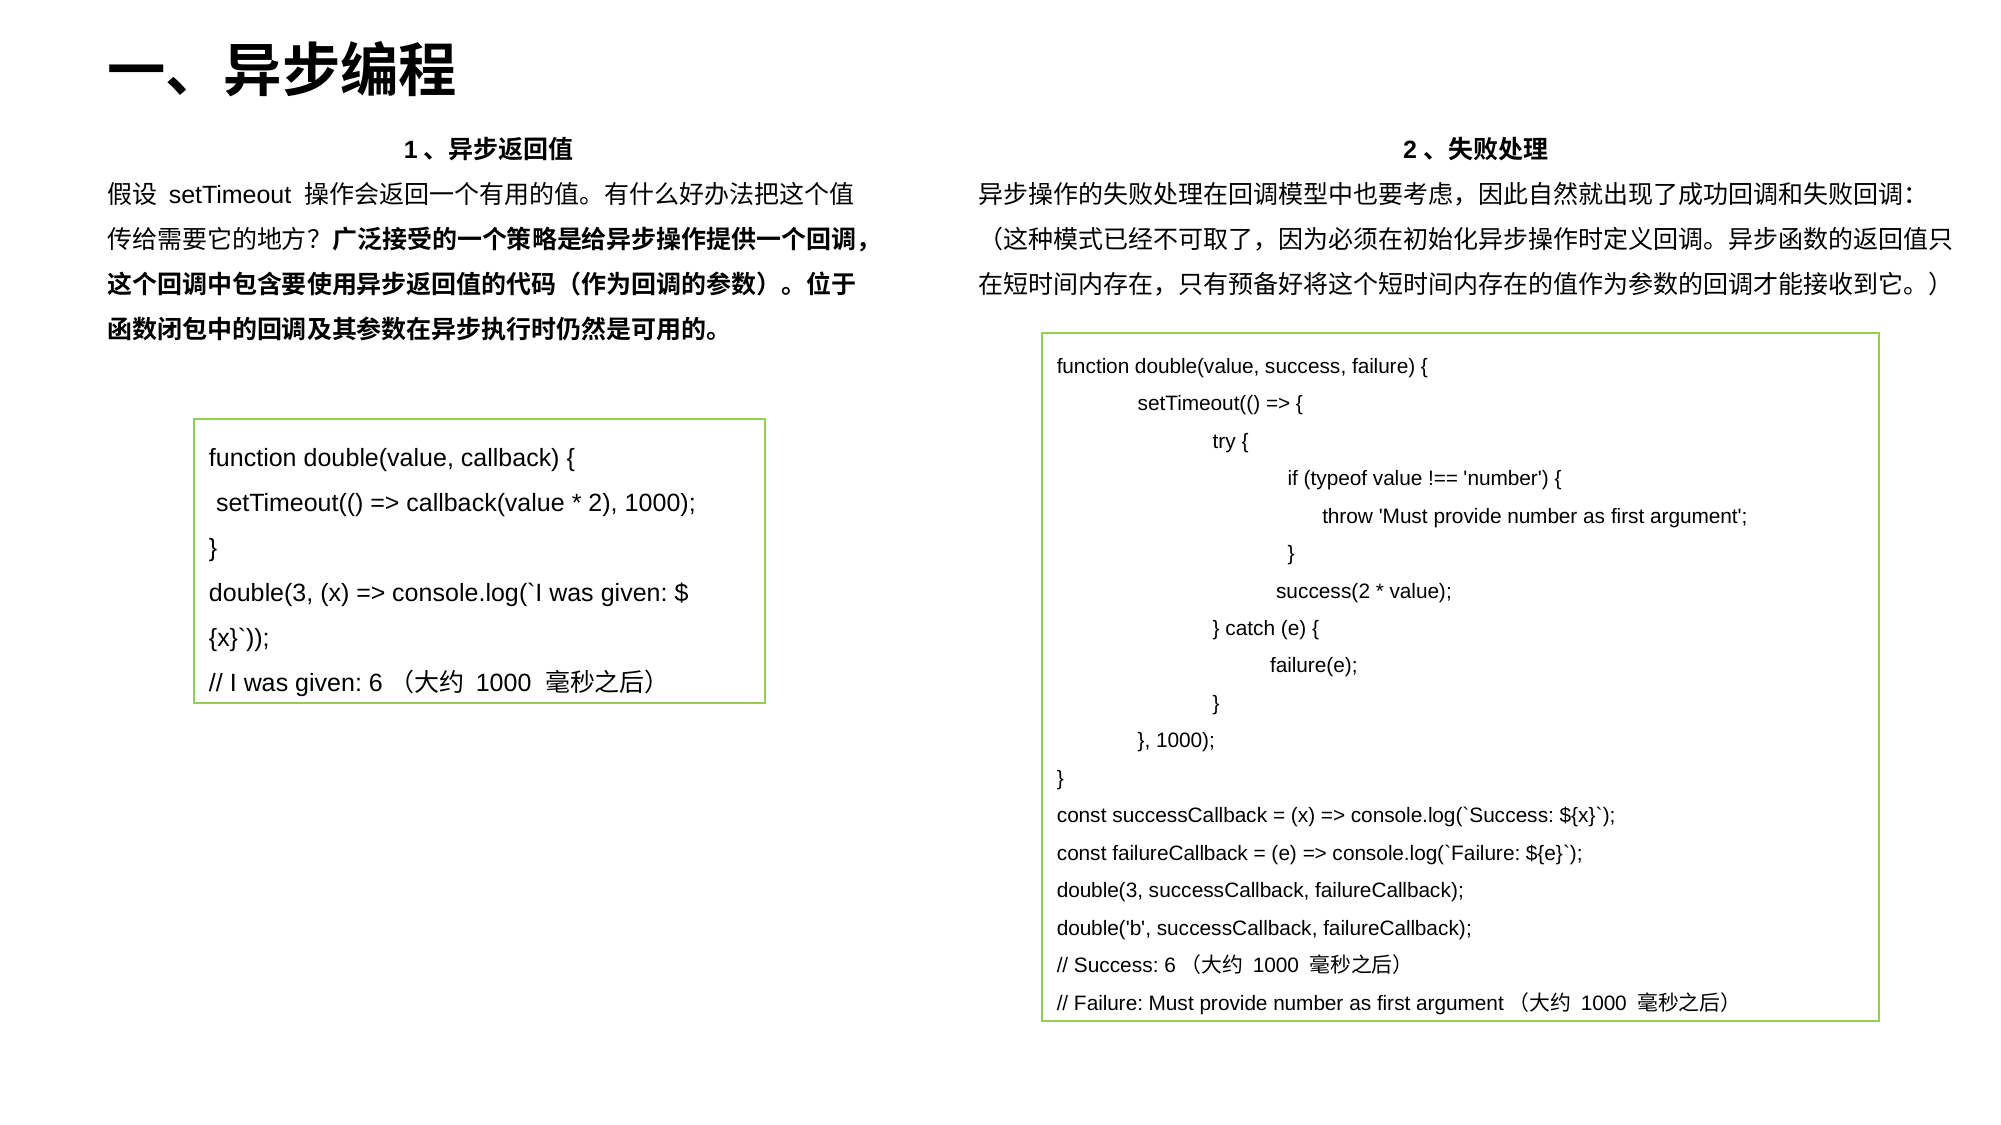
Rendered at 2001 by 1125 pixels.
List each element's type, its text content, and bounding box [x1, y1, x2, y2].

text_box 一、异步编程 [92, 25, 1108, 111]
text_box 2、失败处理 异步操作的失败处理在回调模型中也要考虑，因此自然就出现了成功回调和失败回调： （这种模式已经不可取了，因为必须在初始化异步操作时定义回调。异步函数的返回值只在短时间内存在，只有预备好将这个短时间内存在的值作为参数的回调才能接收到它。） [964, 111, 1988, 306]
text_box function double(value, success, failure) { setTimeout(() => { try { if (typeof value !== 'number') { throw 'Must provide number as first argument'; } success(2 * value); } catch (e) { failure(e); } }, 1000); } const successCallback = (x) => console.log(`Success: ${x}`); const failureCallback = (e) => console.log(`Failure: ${e}`); double(3, successCallback, failureCallback); double('b', successCallback, failureCallback); // Success: 6（大约 1000 毫秒之后） // Failure: Must provide number as first argument（大约 1000 毫秒之后） [1041, 332, 1880, 1022]
text_box function double(value, callback) { setTimeout(() => callback(value * 2), 1000); } double(3, (x) => console.log(`I was given: ${x}`)); // I was given: 6（大约 1000 毫秒之后） [193, 418, 766, 704]
text_box 1、异步返回值 假设 setTimeout 操作会返回一个有用的值。有什么好办法把这个值传给需要它的地方？广泛接受的一个策略是给异步操作提供一个回调，这个回调中包含要使用异步返回值的代码（作为回调的参数）。位于函数闭包中的回调及其参数在异步执行时仍然是可用的。 [92, 111, 886, 351]
